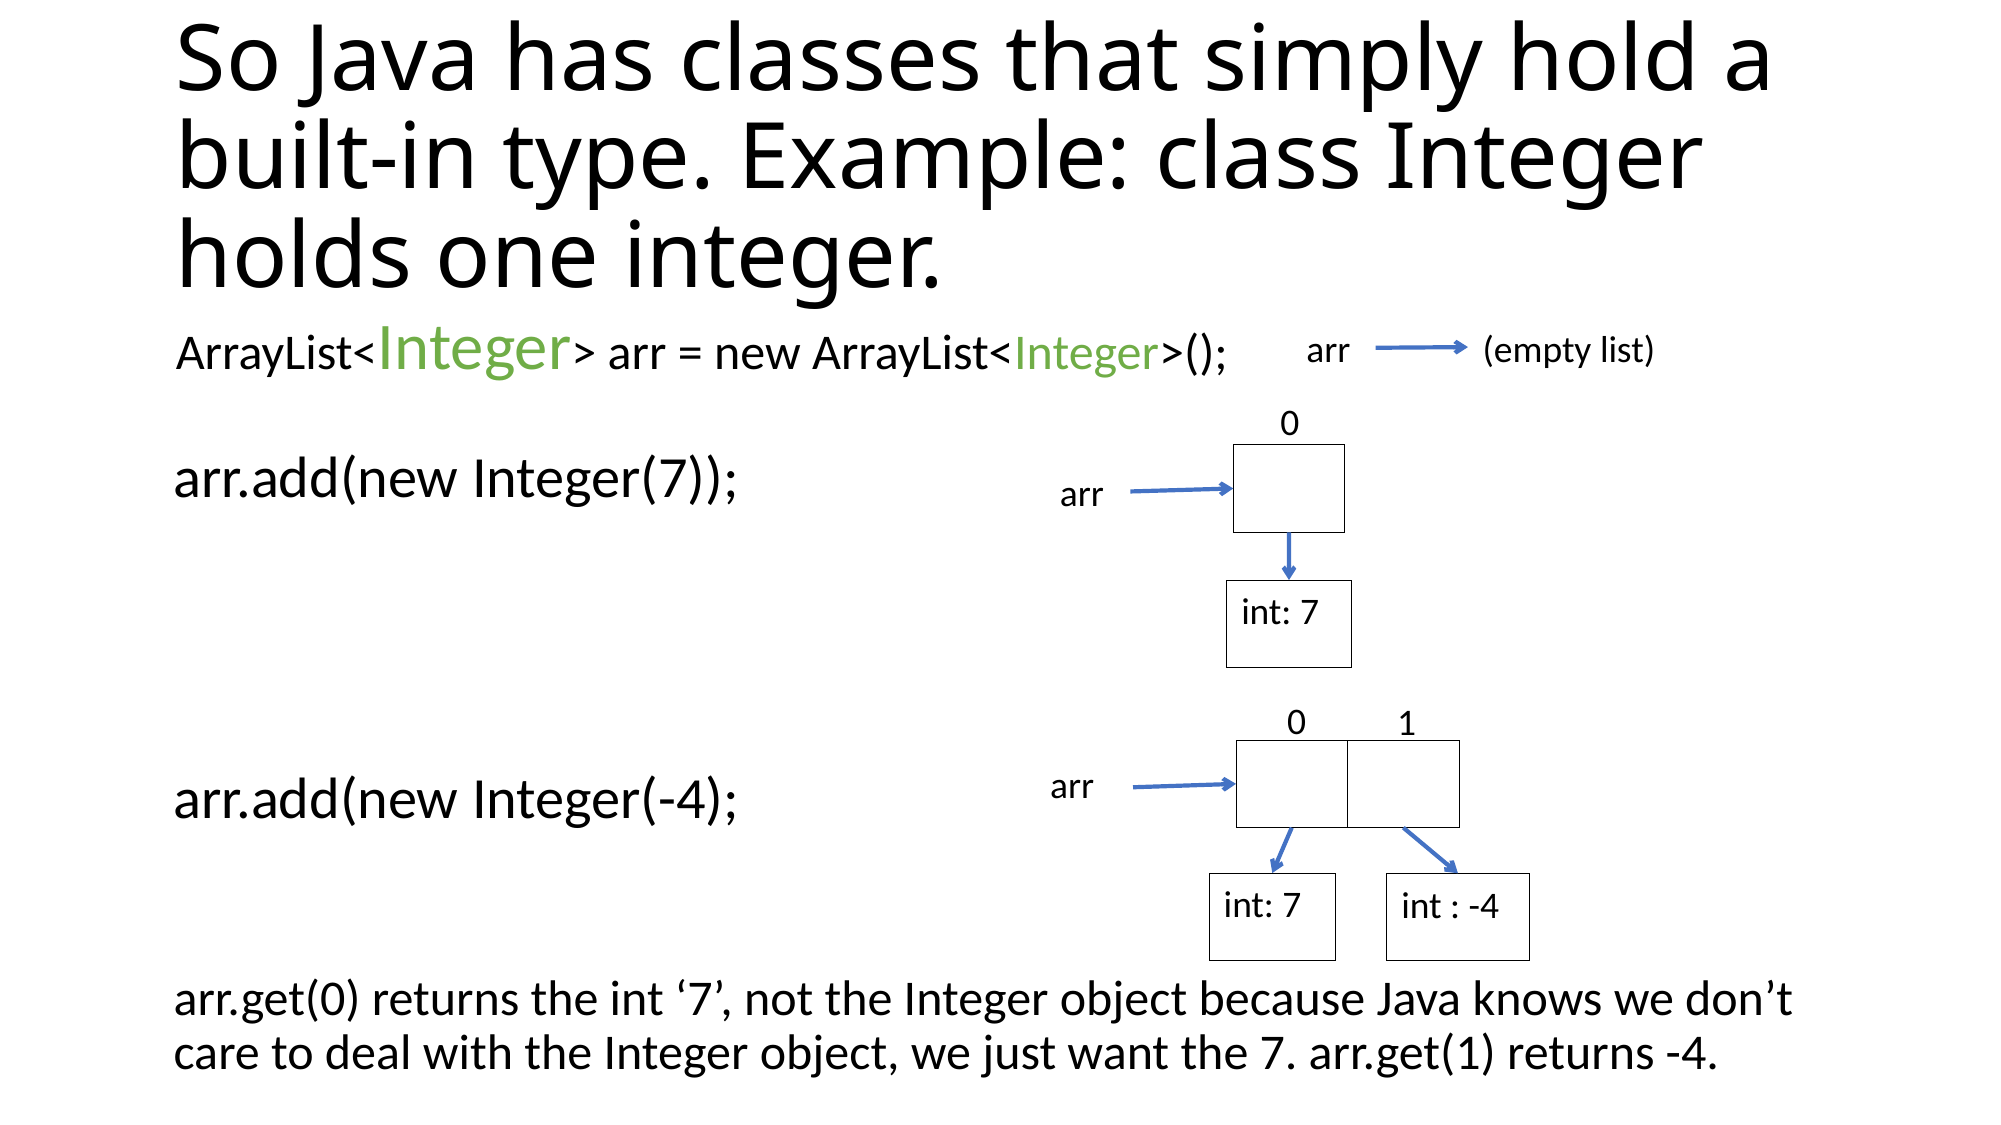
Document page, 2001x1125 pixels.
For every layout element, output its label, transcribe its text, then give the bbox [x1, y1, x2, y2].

text_box [1233, 444, 1345, 533]
text_box int: 7 [1209, 873, 1336, 961]
text_box arr.add(new Integer(-4); [158, 760, 912, 882]
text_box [1403, 827, 1458, 874]
list ArrayList<Integer> arr = new ArrayList<Integer>(); [160, 304, 1275, 426]
text_box (empty list) [1467, 317, 1682, 377]
text_box 0 [1265, 390, 1320, 451]
text_box arr [1045, 461, 1131, 522]
text_box arr [1035, 753, 1139, 814]
text_box arr.add(new Integer(7)); [158, 440, 912, 561]
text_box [1272, 827, 1292, 873]
text_box 0 [1272, 689, 1327, 750]
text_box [1130, 488, 1234, 492]
text_box int : -4 [1386, 873, 1530, 961]
text_box [1347, 740, 1460, 828]
text_box 1 [1382, 690, 1437, 751]
text_box arr.get(0) returns the int ‘7’, not the Integer object because Java knows we don’t care to deal with the Integer object, we just want the 7. arr.get(1) returns -4. [158, 964, 1884, 1085]
text_box arr [1291, 317, 1376, 378]
title So Java has classes that simply hold a built-in type. Example: class Integer holds one integer. [160, 50, 1886, 268]
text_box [1133, 783, 1236, 788]
text_box int: 7 [1226, 580, 1352, 668]
text_box [1236, 740, 1347, 828]
